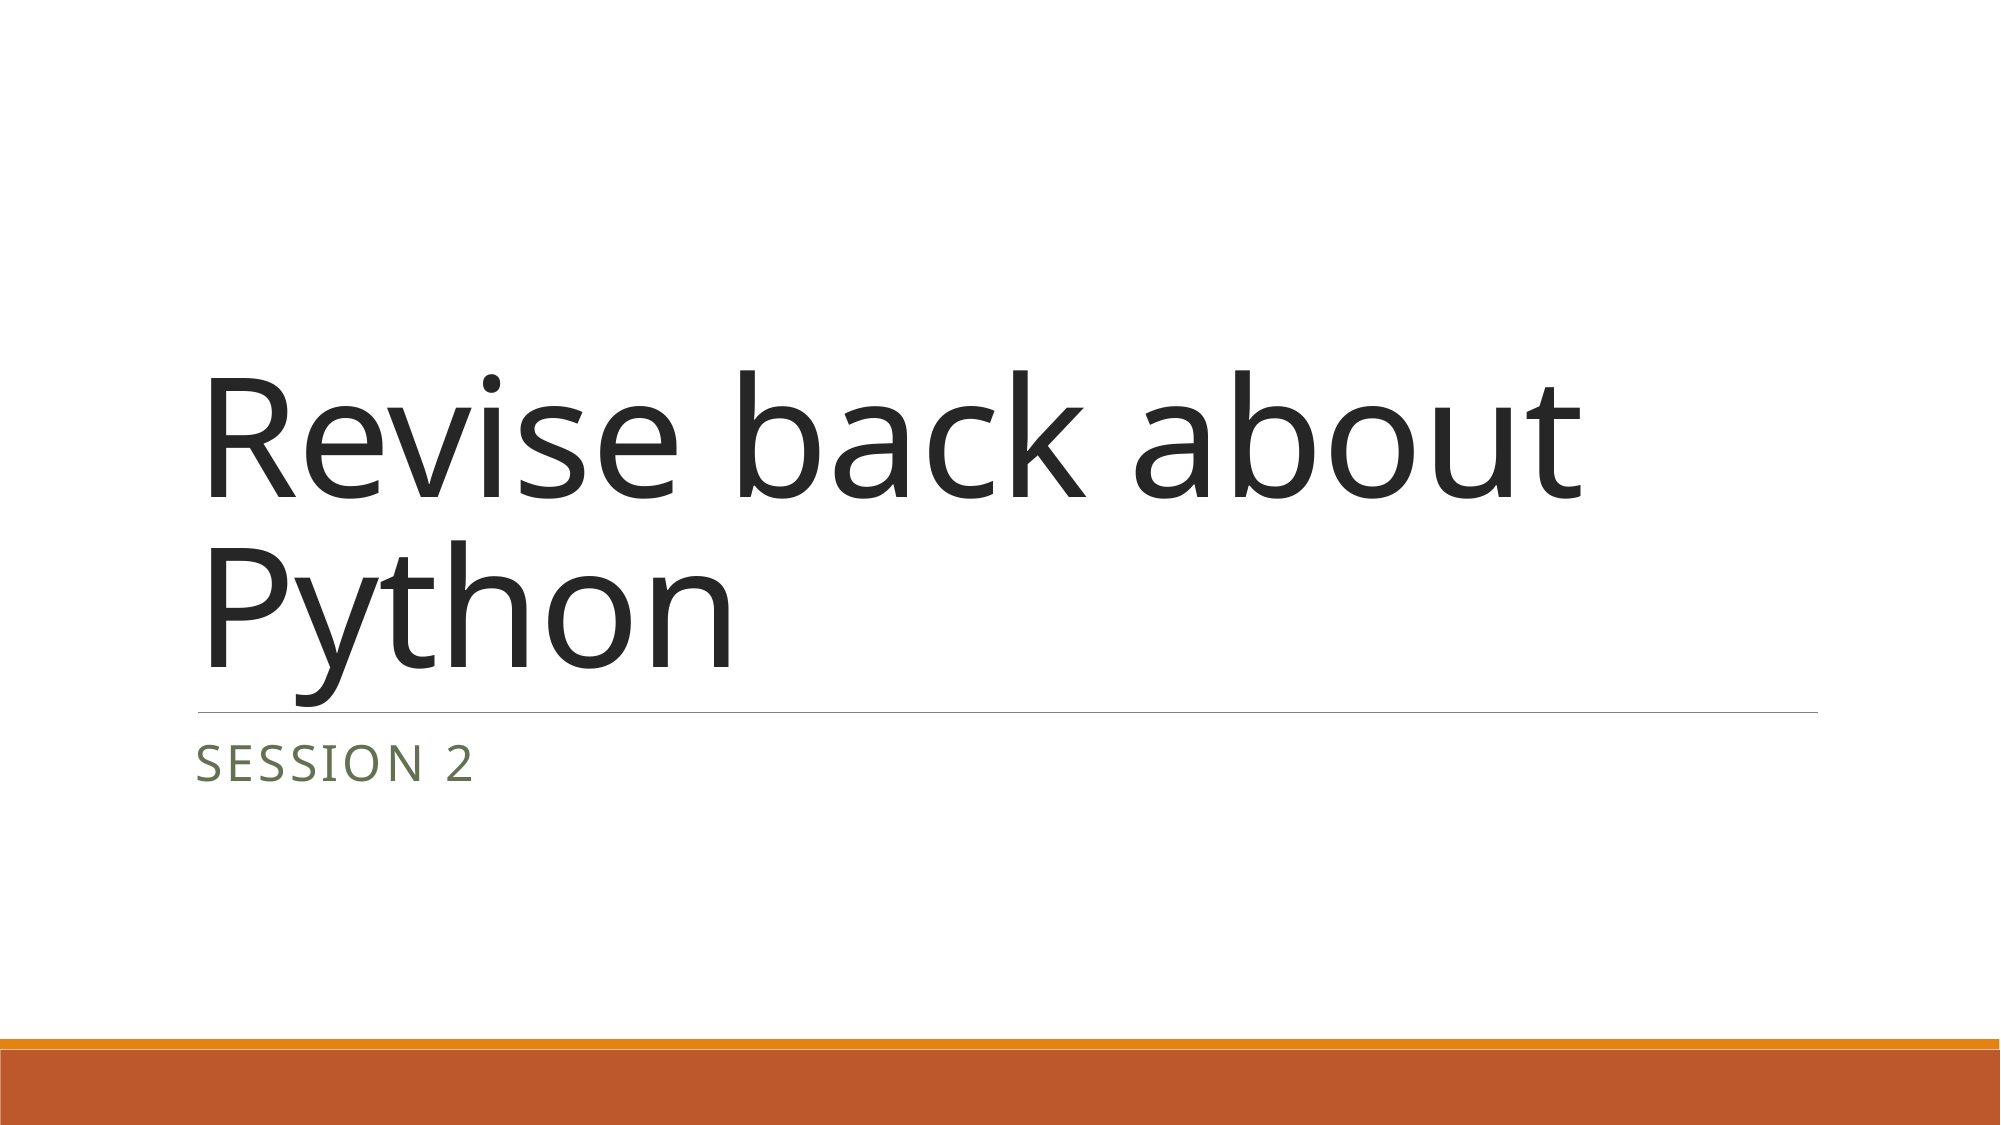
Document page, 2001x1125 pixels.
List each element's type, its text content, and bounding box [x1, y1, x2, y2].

list Session 2 [180, 730, 1830, 918]
title Revise back about Python [180, 124, 1830, 710]
